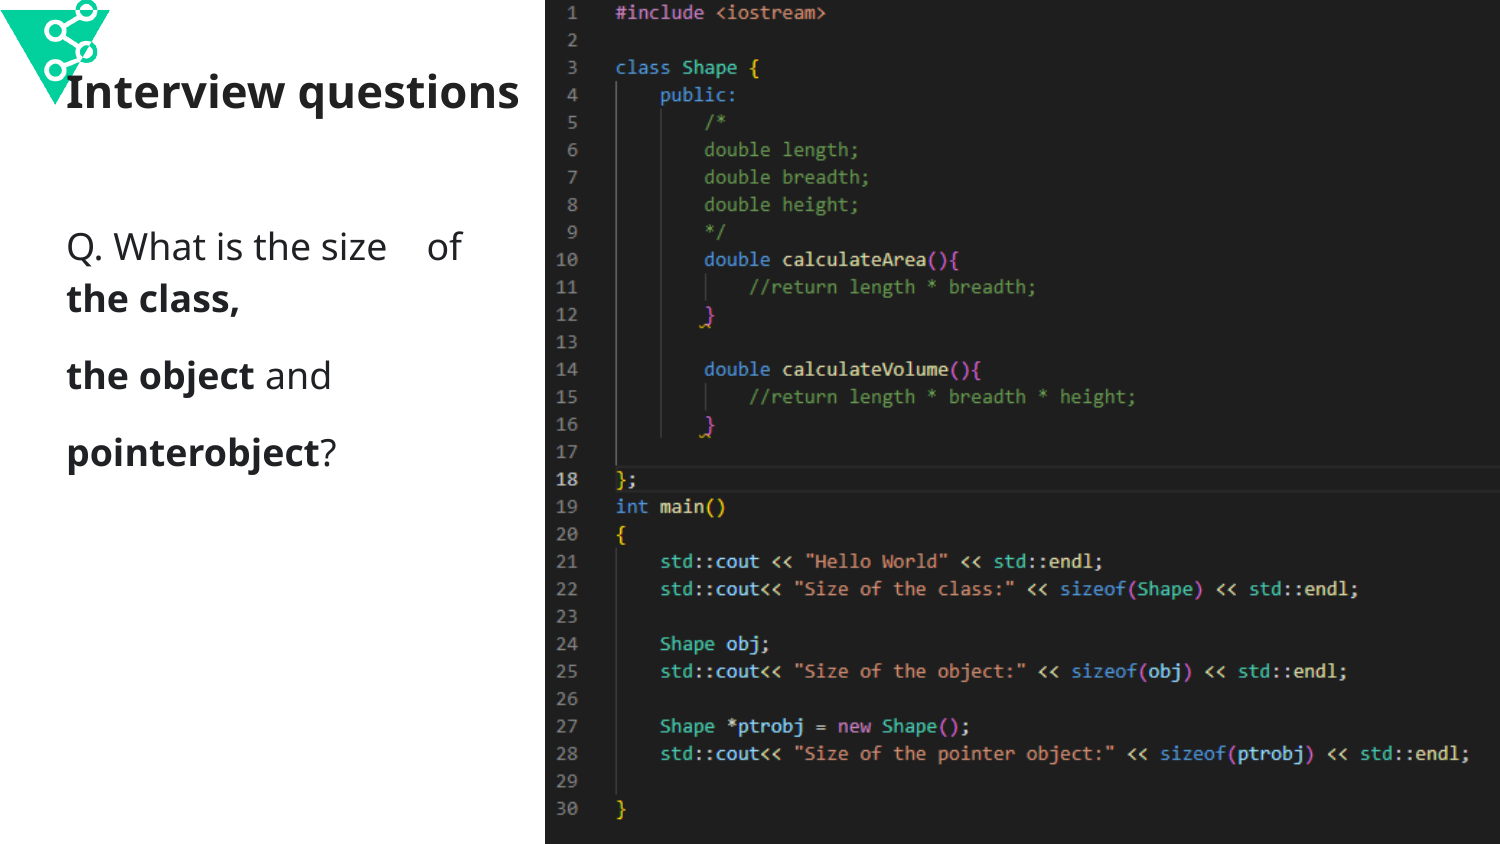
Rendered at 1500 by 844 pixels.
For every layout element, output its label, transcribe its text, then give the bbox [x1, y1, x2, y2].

picture [0, 0, 110, 105]
list Q. What is the size of the class, the object and pointerobject? [51, 201, 539, 750]
title Interview questions [51, 48, 539, 180]
picture [544, 0, 1500, 844]
